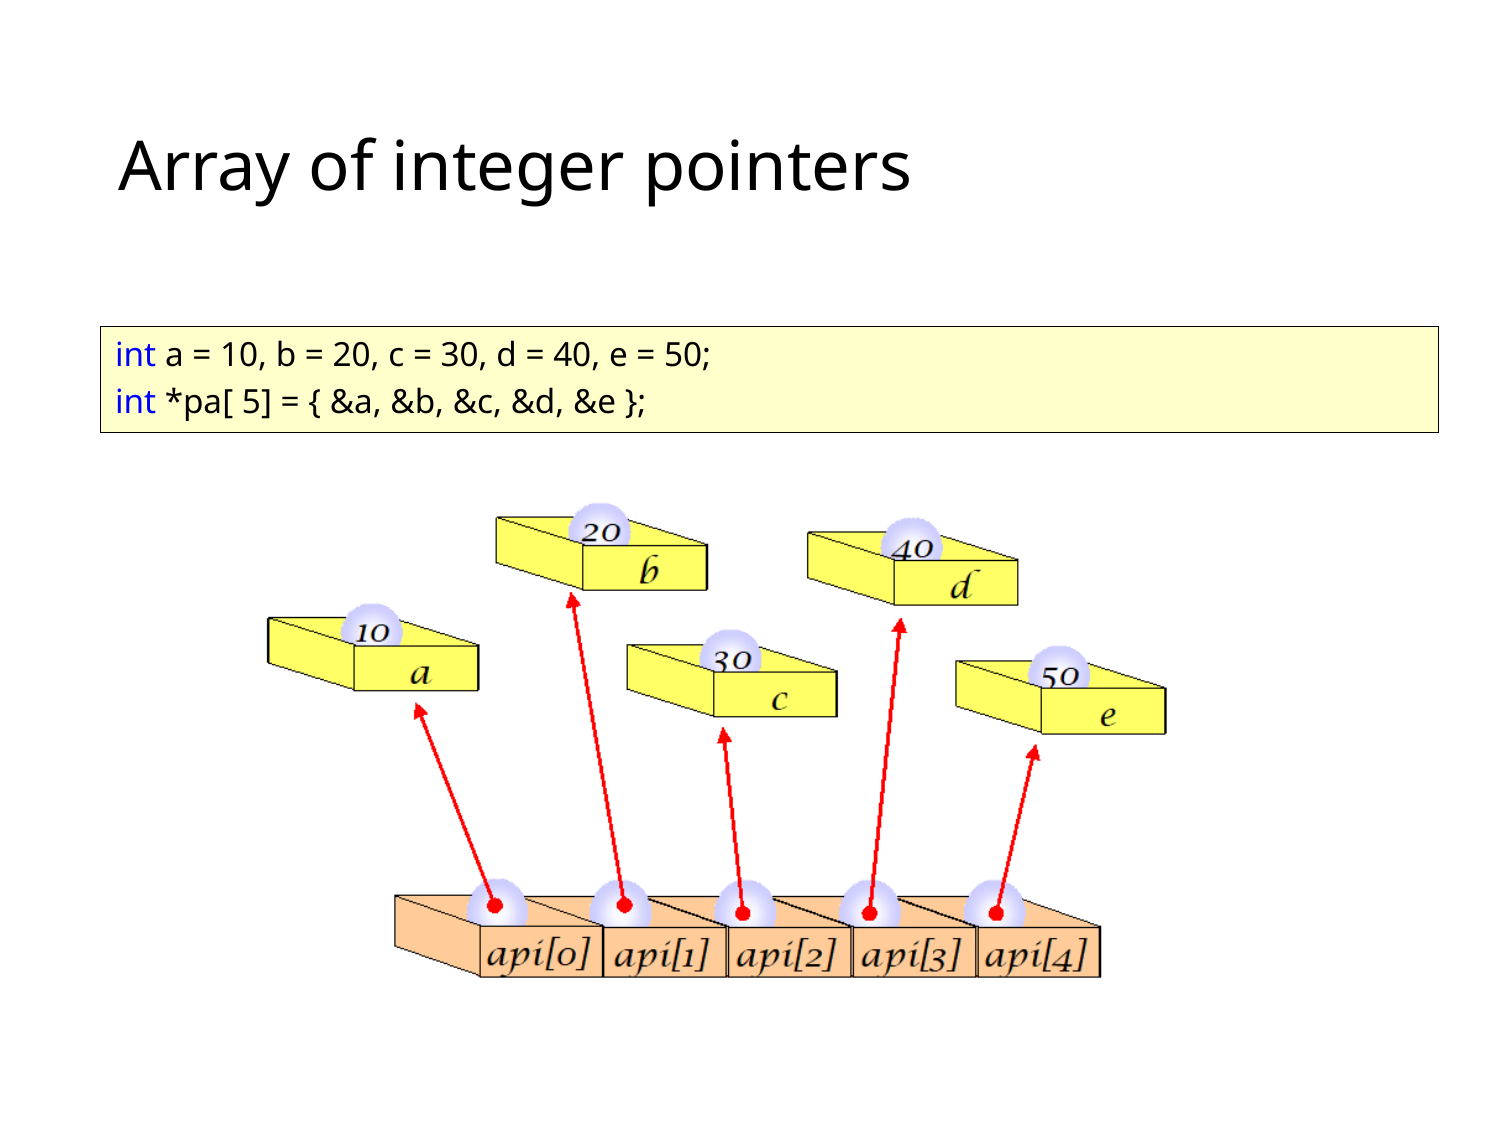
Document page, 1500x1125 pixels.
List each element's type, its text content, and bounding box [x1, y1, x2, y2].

title Array of integer pointers [103, 59, 1397, 278]
text_box int a = 10, b = 20, c = 30, d = 40, e = 50; int *pa[ 5] = { &a, &b, &c, &d, &e }; [100, 326, 1438, 433]
picture [230, 467, 1194, 989]
